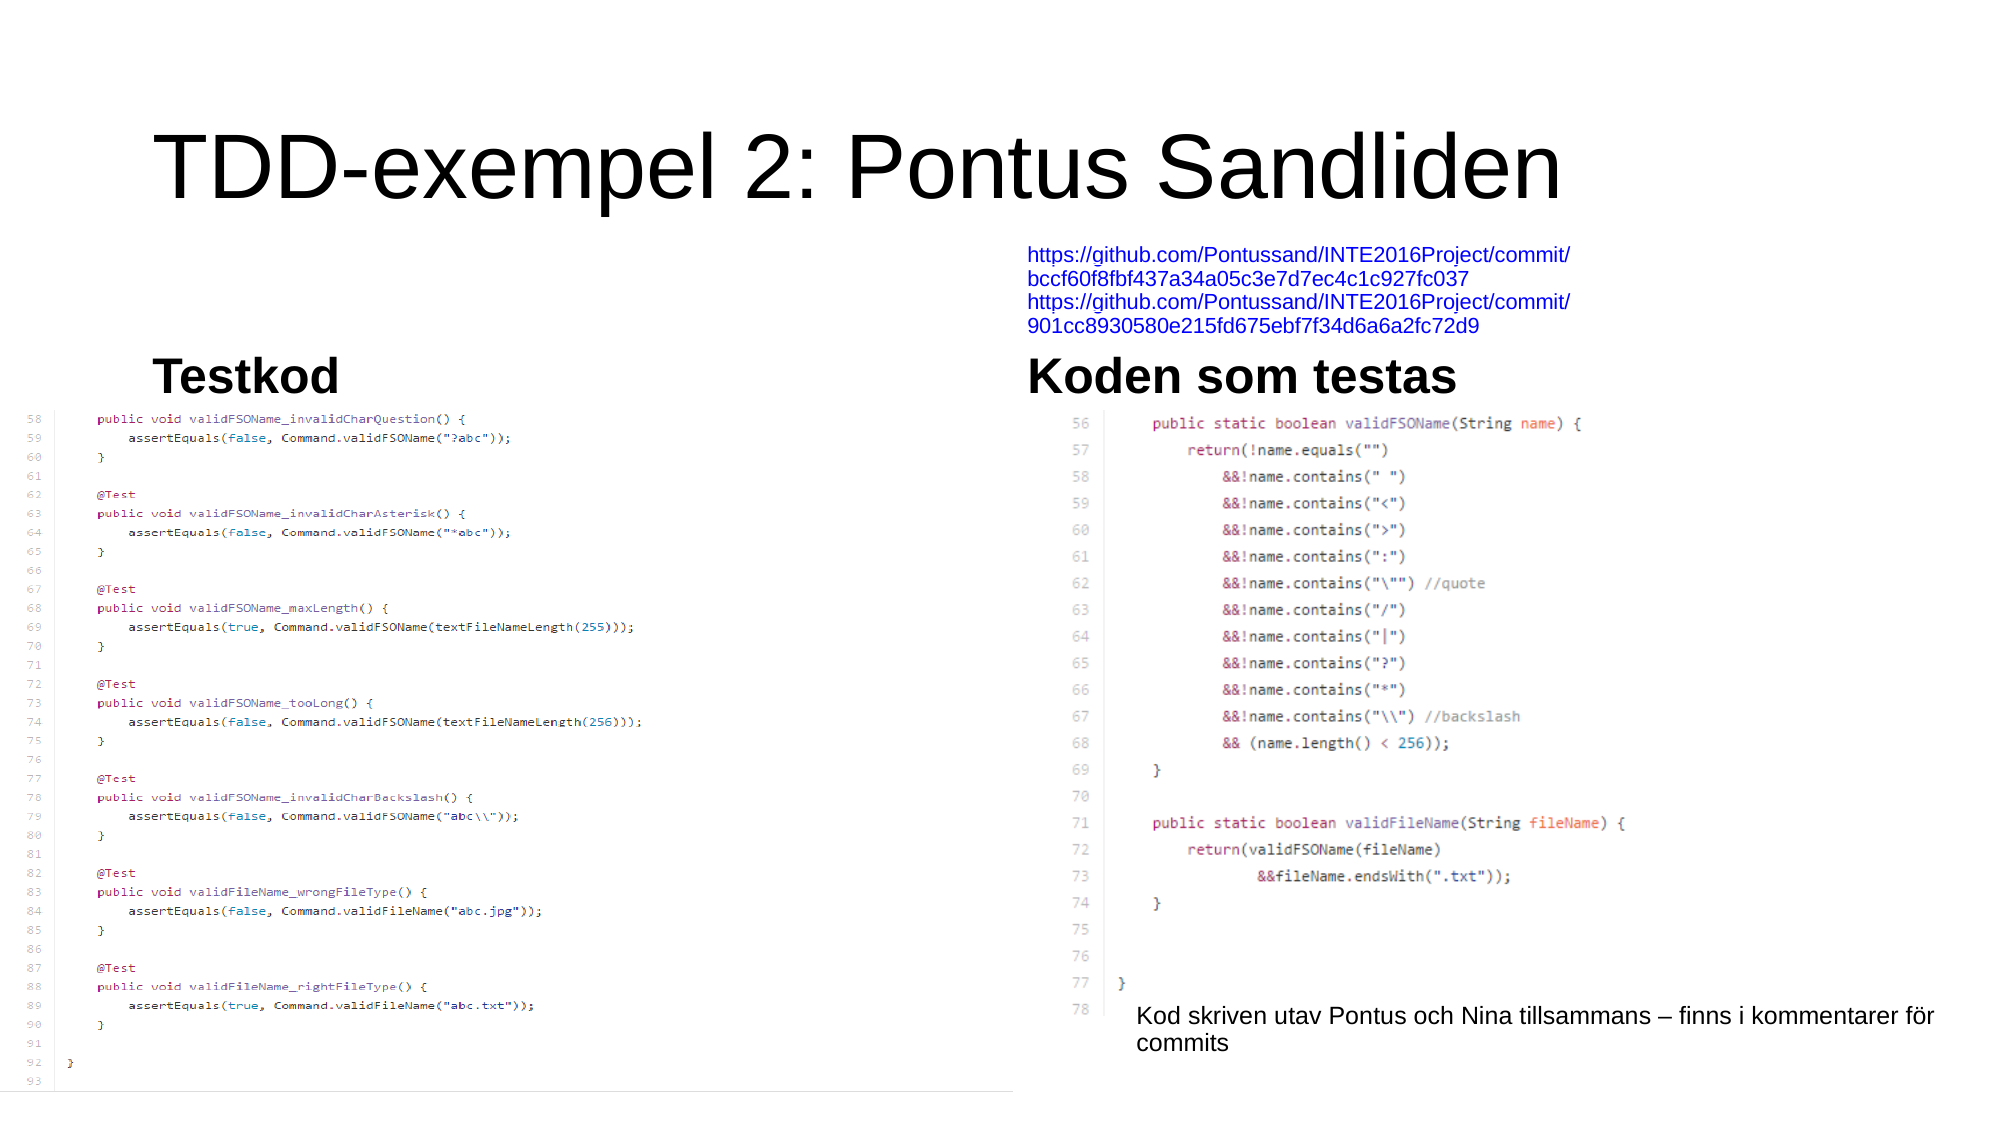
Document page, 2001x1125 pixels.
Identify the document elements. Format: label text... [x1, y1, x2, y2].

text_box Kod skriven utav Pontus och Nina tillsammans – finns i kommentarer för commits [1121, 928, 1972, 1064]
text_box Koden som testas [1012, 370, 1863, 411]
text_box Testkod [137, 275, 984, 409]
picture [1040, 410, 1764, 1016]
text_box https://github.com/Pontussand/INTE2016Project/commit/bccf60f8fbf437a34a05c3e7d7ec4c1c927fc037 https://github.com/Pontussand/INTE2016Project/commit/901cc8930580e215fd675ebf7f34d6a6a2fc72d9 [1012, 233, 1863, 370]
picture [0, 410, 1013, 1095]
text_box TDD-exempel 2: Pontus Sandliden [137, 59, 1863, 278]
